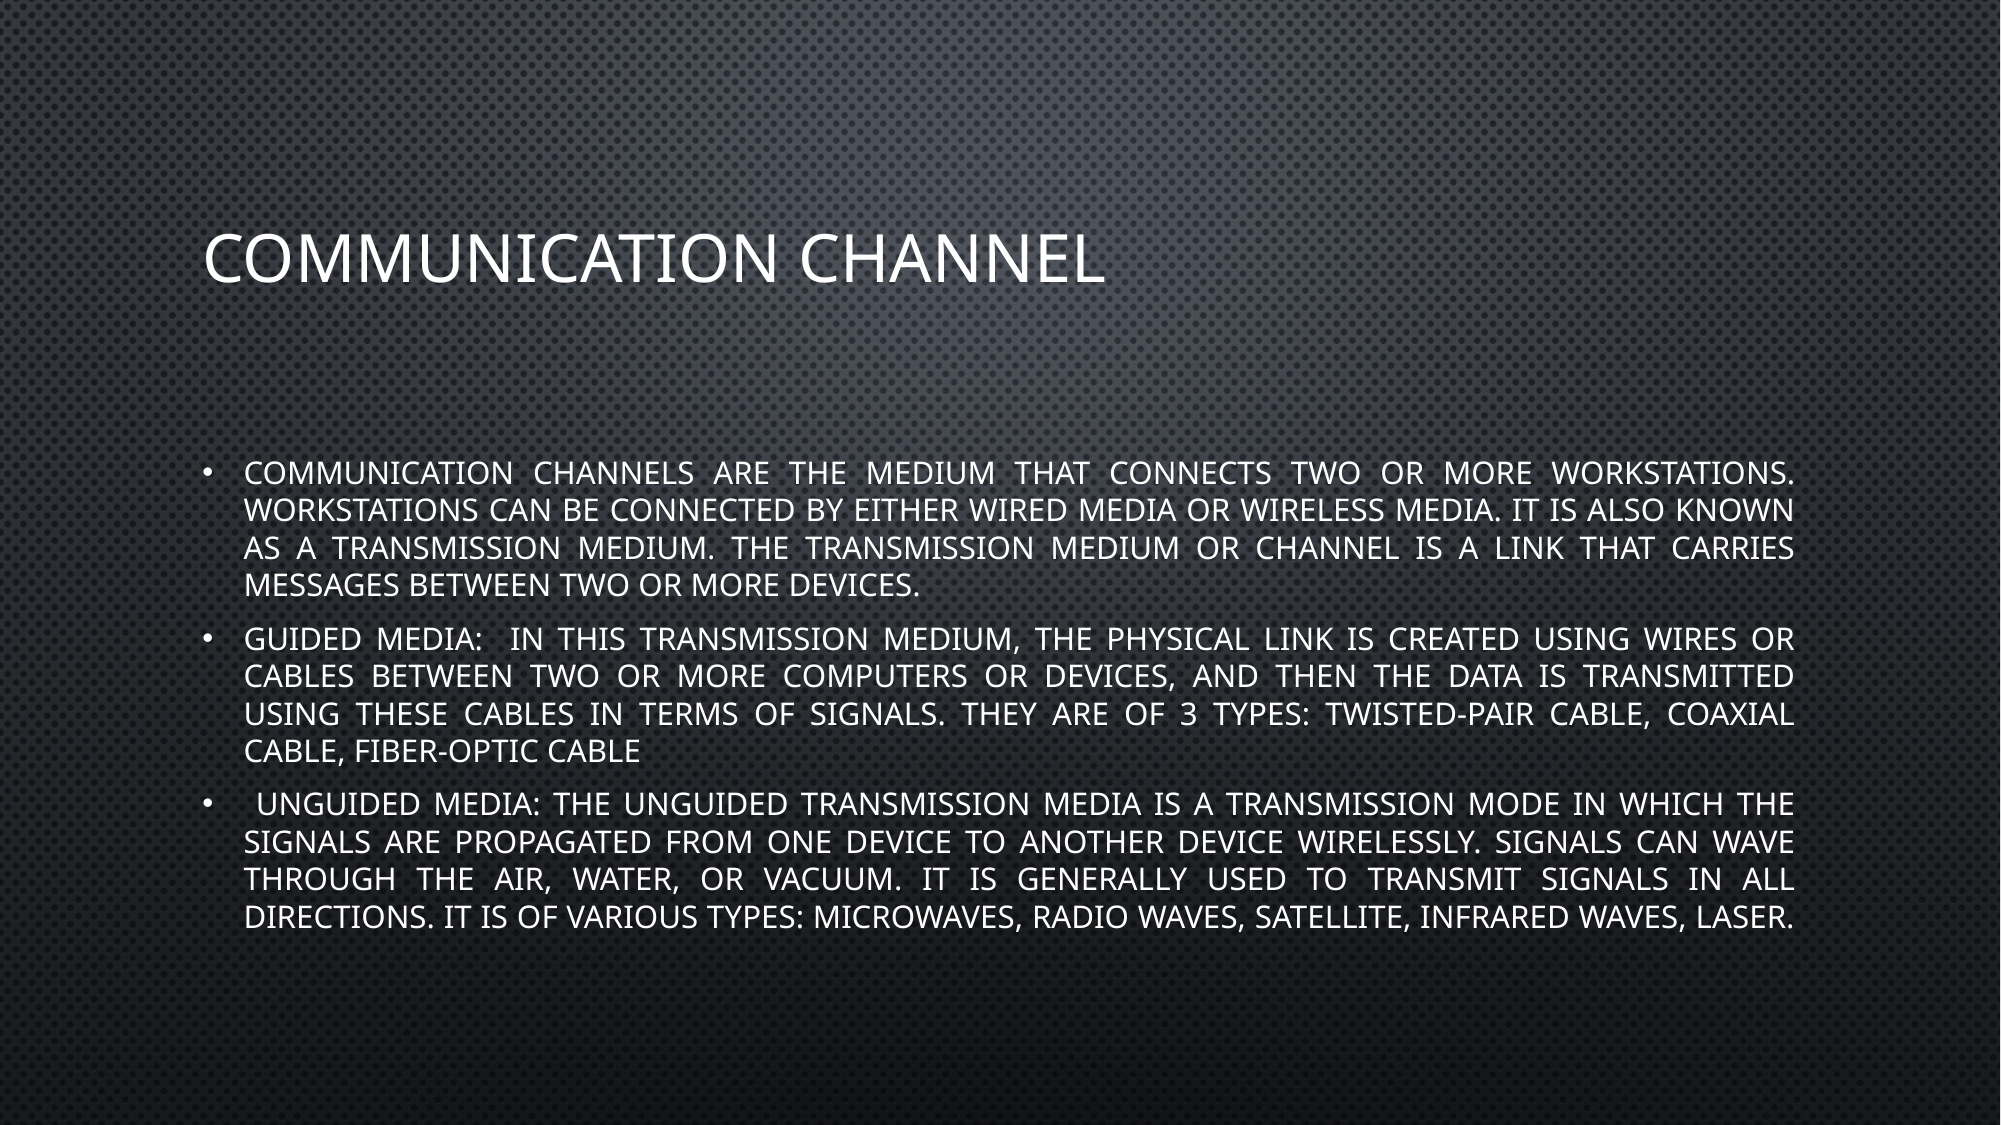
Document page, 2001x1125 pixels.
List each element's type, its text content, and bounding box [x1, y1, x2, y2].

list Communication channels are the medium that connects two or more workstations. Workstations can be connected by either wired media or wireless media. It is also known as a transmission medium. The transmission medium or channel is a link that carries messages between two or more devices. Guided Media: In this transmission medium, the physical link is created using wires or cables between two or more computers or devices, and then the data is transmitted using these cables in terms of signals. They are of 3 types: Twisted-pair cable, coaxial cable, fiber-optic cable Unguided Media: The unguided transmission media is a transmission mode in which the signals are propagated from one device to another device wirelessly. Signals can wave through the air, water, or vacuum. It is generally used to transmit signals in all directions. It is of various types: Microwaves, radio waves, satellite, infrared waves, laser. [187, 437, 1813, 950]
title Communication channel [187, 99, 1813, 413]
